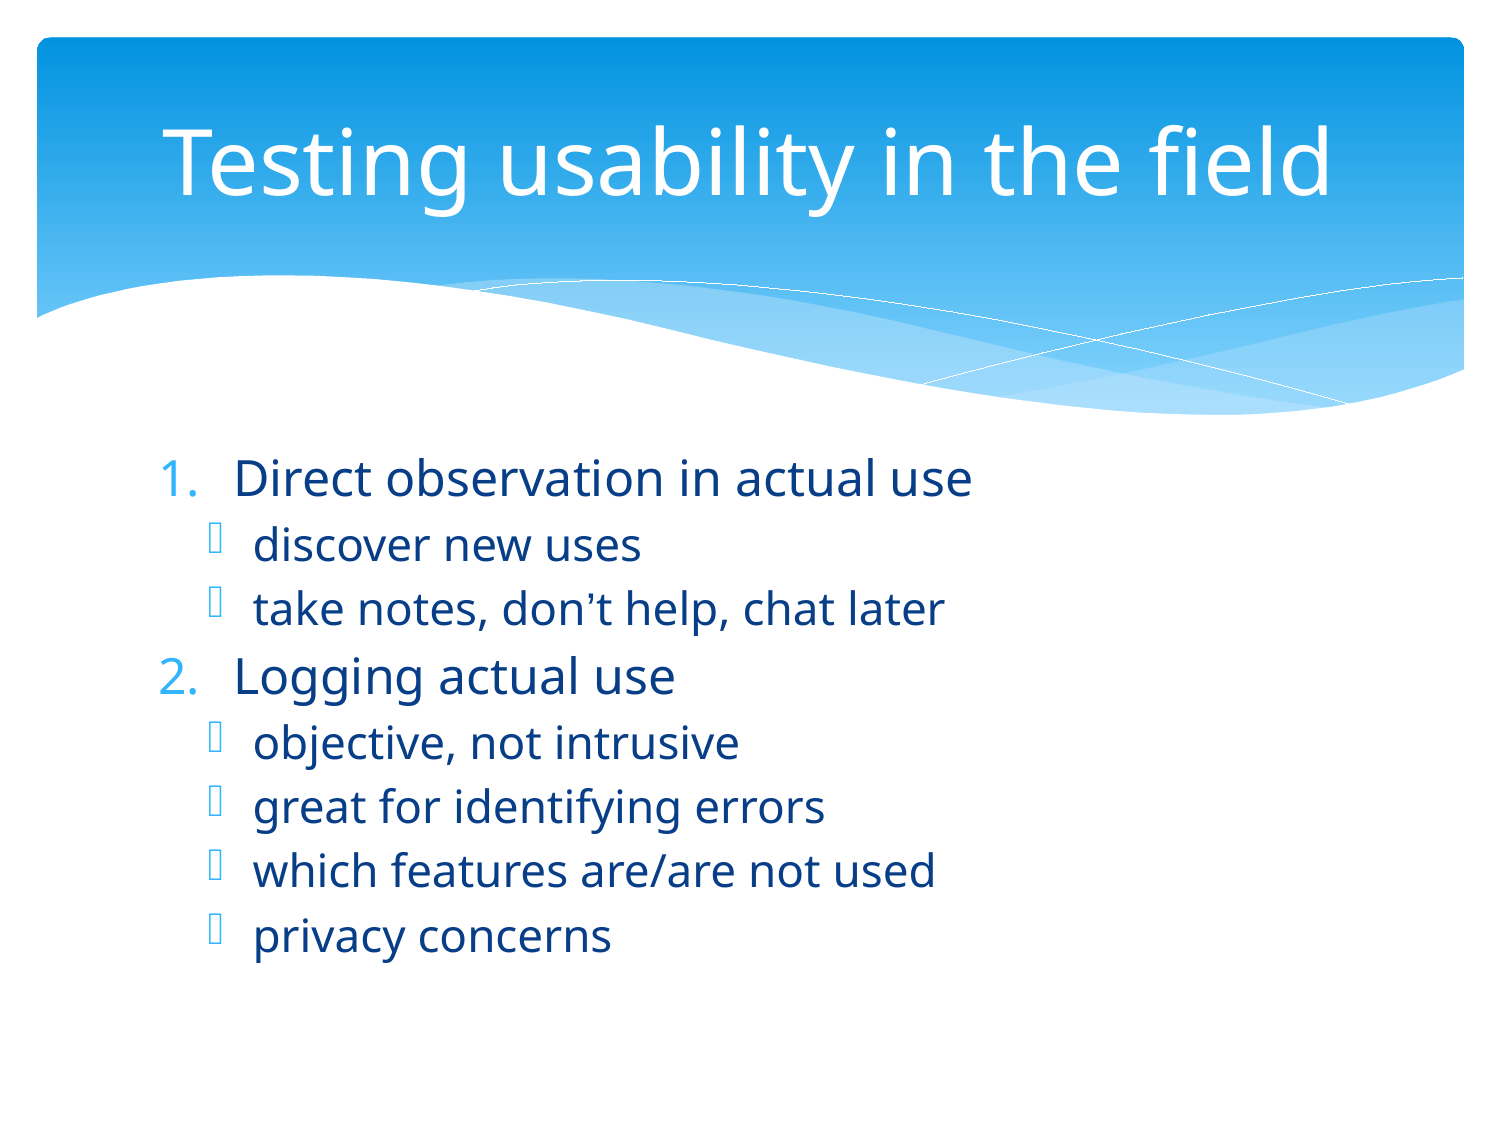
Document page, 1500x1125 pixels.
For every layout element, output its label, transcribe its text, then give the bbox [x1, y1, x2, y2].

list Direct observation in actual use discover new uses take notes, don’t help, chat later Logging actual use objective, not intrusive great for identifying errors which features are/are not used privacy concerns [143, 438, 1359, 1005]
title Testing usability in the field [75, 55, 1425, 261]
